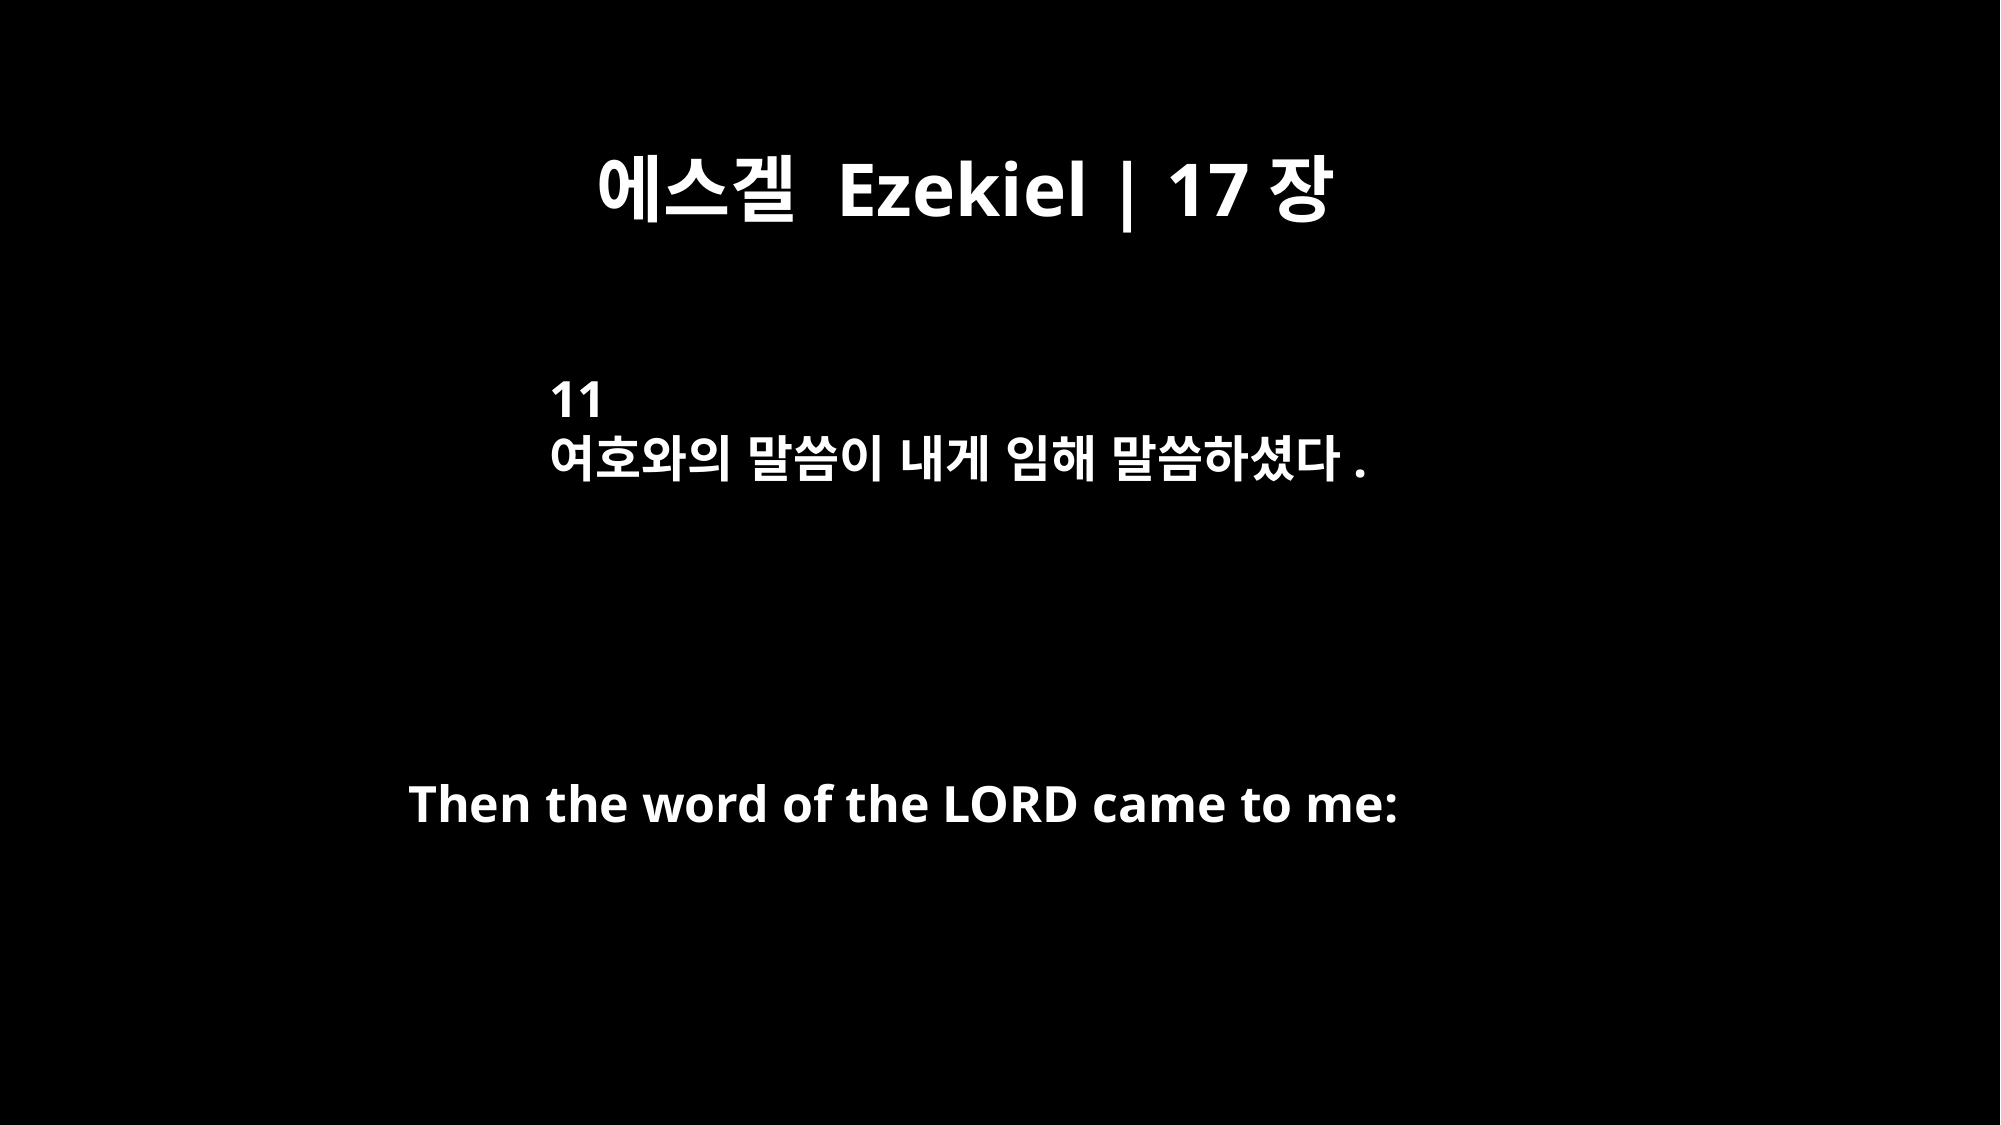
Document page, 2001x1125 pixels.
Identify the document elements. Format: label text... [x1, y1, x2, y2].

text_box 11 여호와의 말씀이 내게 임해 말씀하셨다. [534, 359, 1383, 495]
text_box 에스겔 Ezekiel | 17장 [581, 136, 1351, 239]
text_box Then the word of the LORD came to me: [393, 764, 1414, 840]
